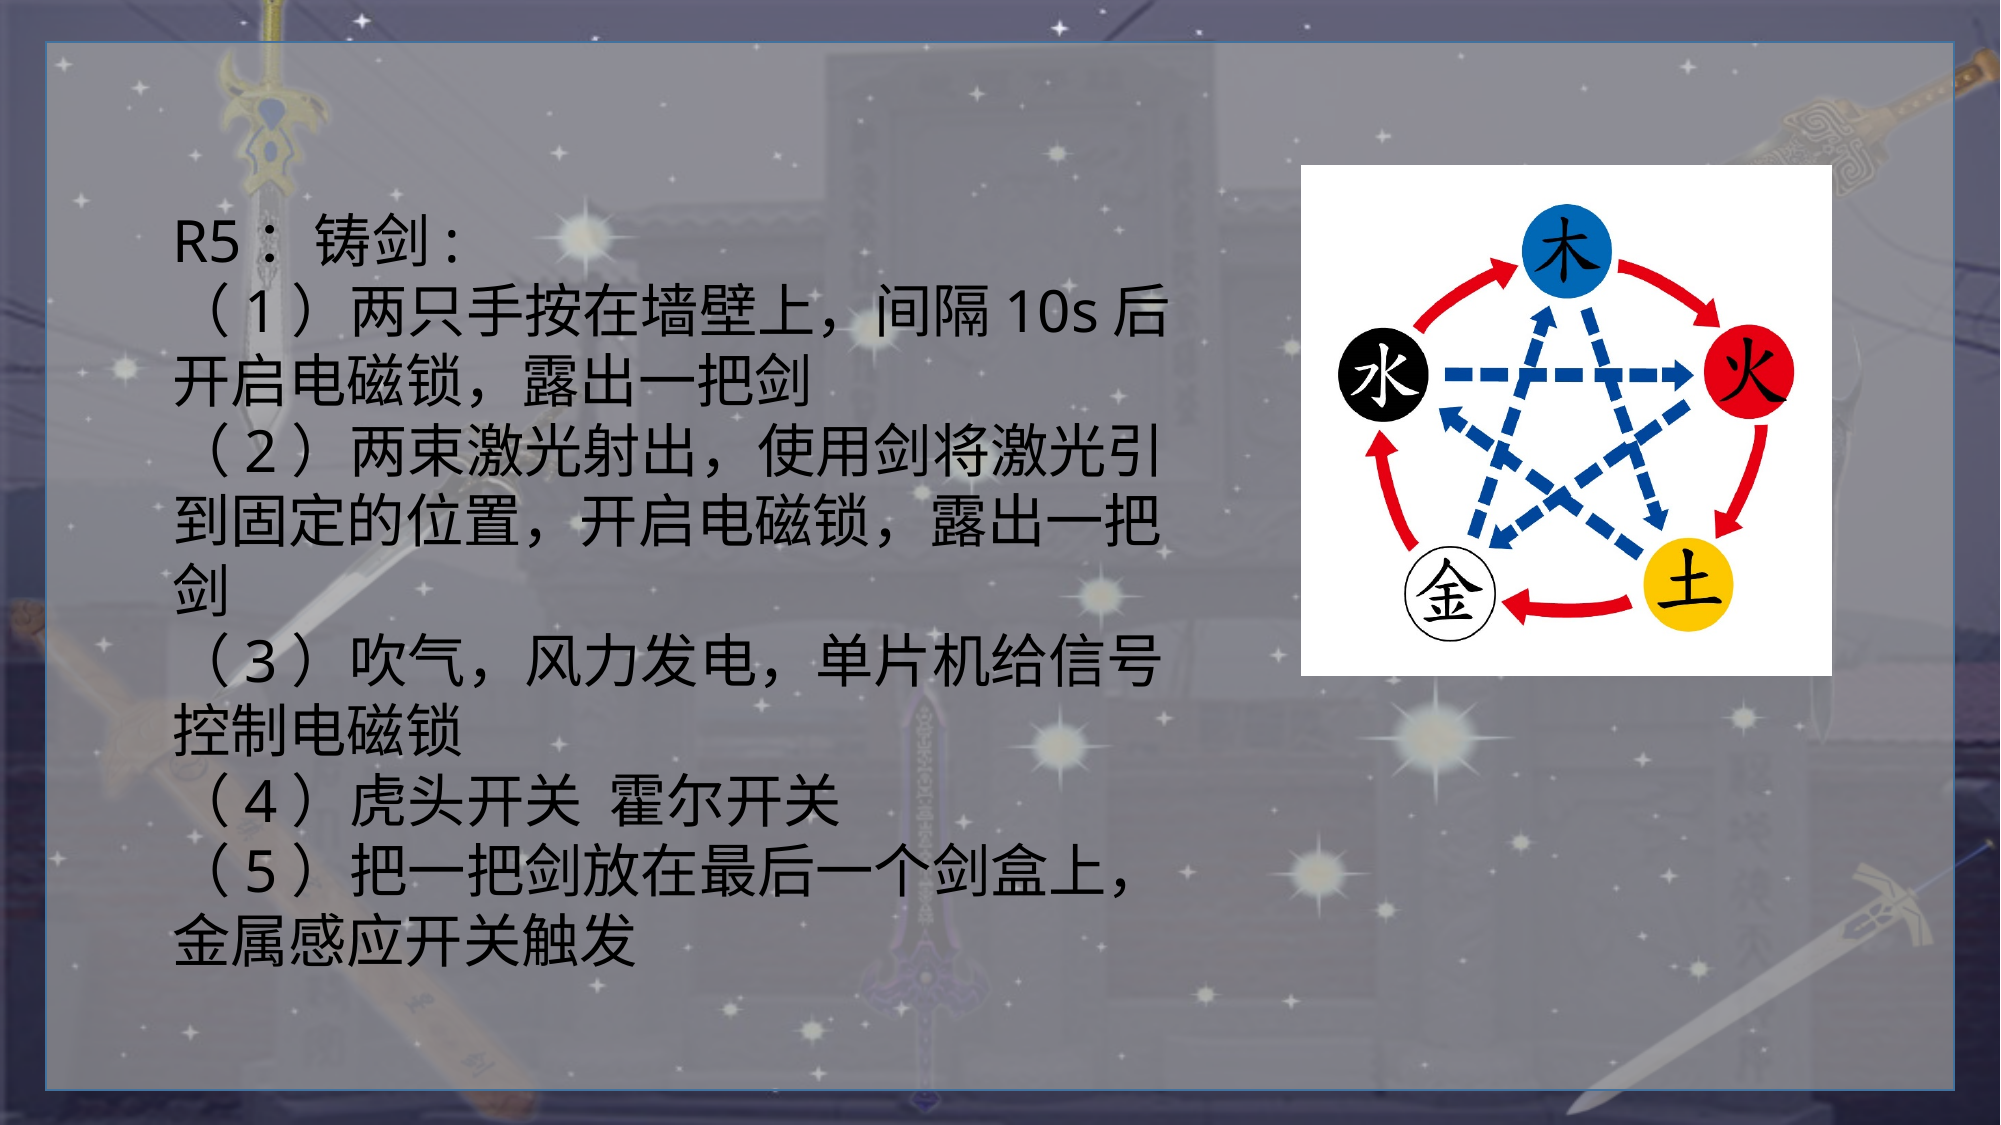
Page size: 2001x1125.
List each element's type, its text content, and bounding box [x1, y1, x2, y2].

picture [0, 0, 2000, 1125]
text_box R5：铸剑: （1）两只手按在墙壁上，间隔10s后开启电磁锁，露出一把剑 （2）两束激光射出，使用剑将激光引到固定的位置，开启电磁锁，露出一把剑 （3）吹气，风力发电，单片机给信号控制电磁锁 （4）虎头开关 霍尔开关 （5）把一把剑放在最后一个剑盒上，金属感应开关触发 [157, 196, 1212, 982]
text_box [45, 41, 1955, 1091]
text_box [220, 154, 1656, 240]
